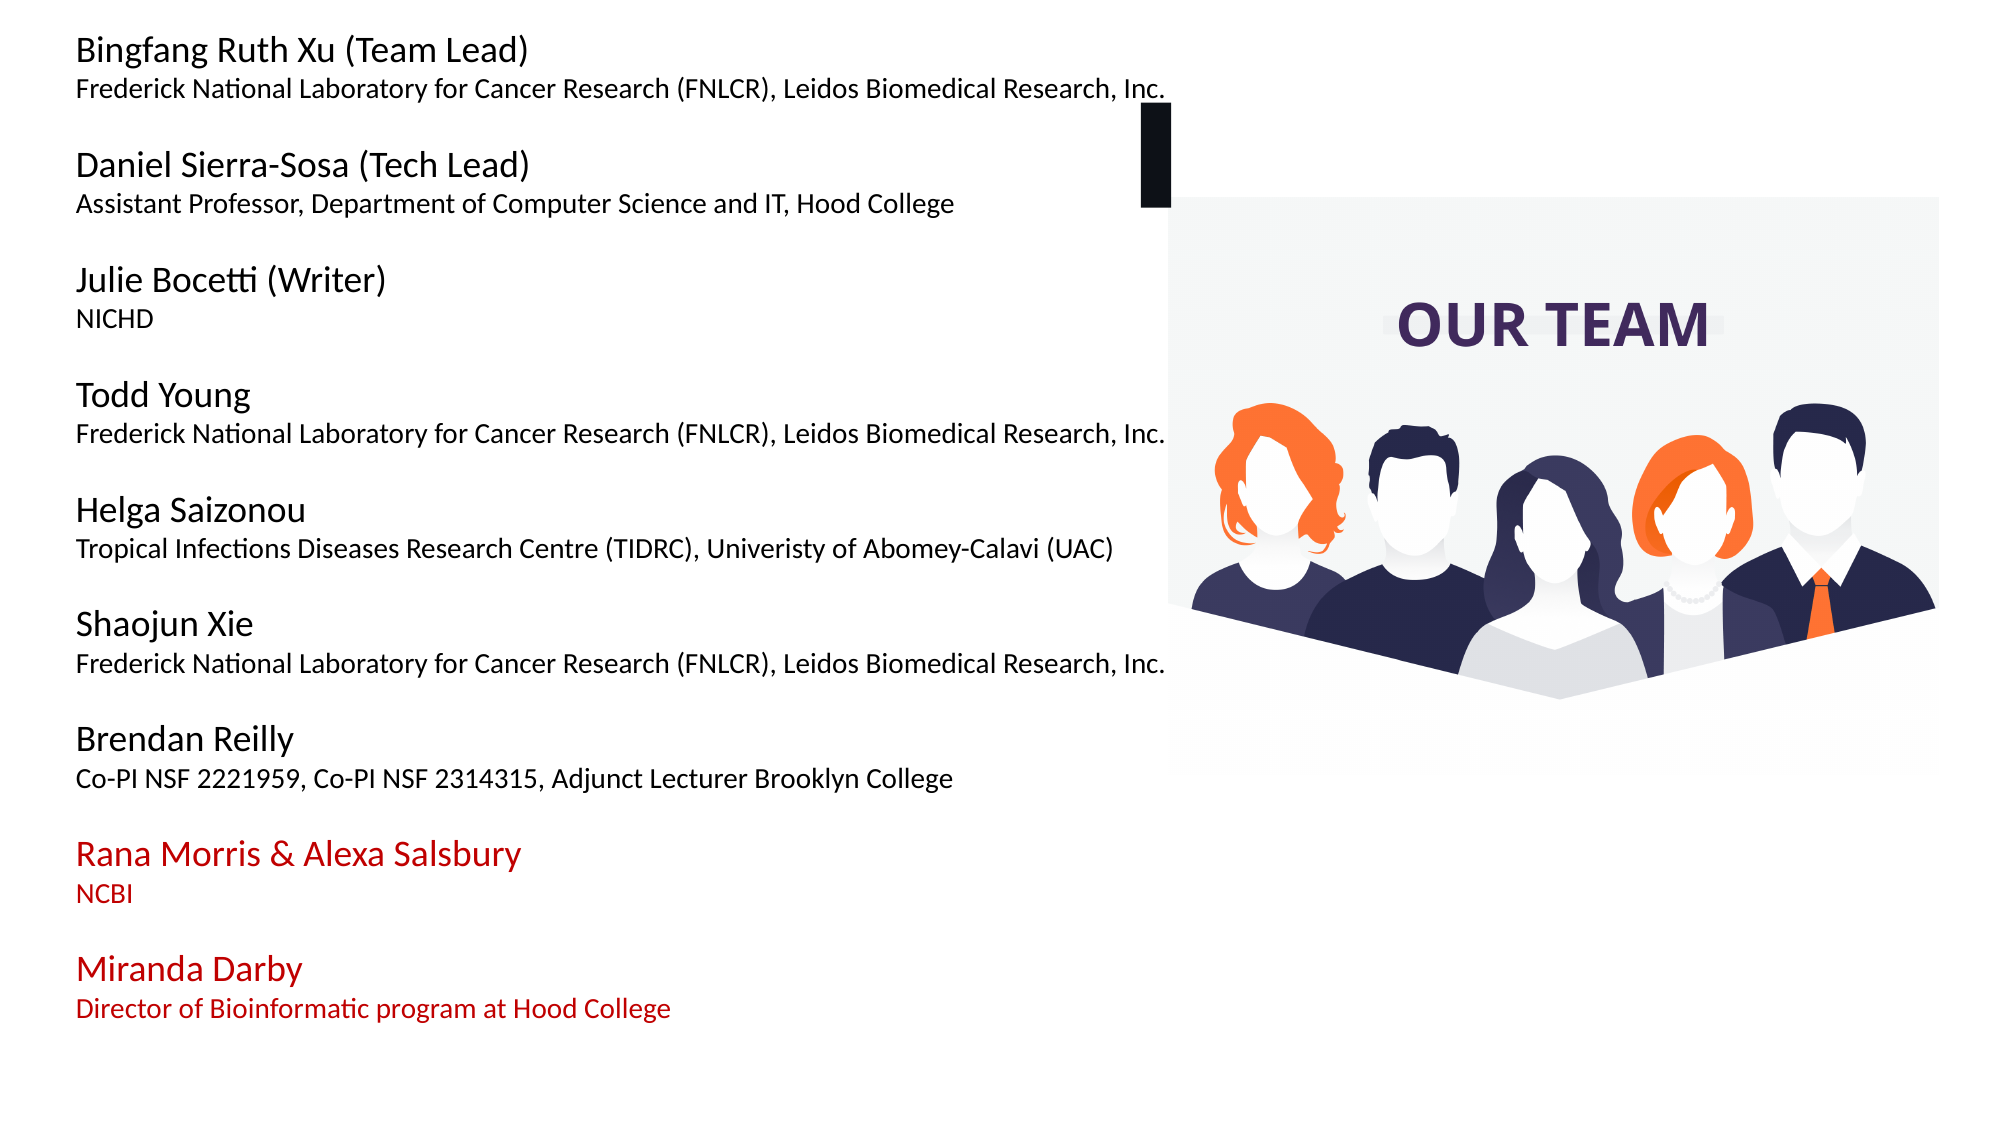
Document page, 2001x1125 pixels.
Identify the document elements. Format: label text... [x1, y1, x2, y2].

text_box Bingfang Ruth Xu (Team Lead) Frederick National Laboratory for Cancer Research (FNLCR), Leidos Biomedical Research, Inc. Daniel Sierra-Sosa (Tech Lead) Assistant Professor, Department of Computer Science and IT, Hood College Julie Bocetti (Writer) NICHD Todd Young Frederick National Laboratory for Cancer Research (FNLCR), Leidos Biomedical Research, Inc. Helga Saizonou Tropical Infections Diseases Research Centre (TIDRC), Univeristy of Abomey-Calavi (UAC) Shaojun Xie Frederick National Laboratory for Cancer Research (FNLCR), Leidos Biomedical Research, Inc. Brendan Reilly Co-PI NSF 2221959, Co-PI NSF 2314315, Adjunct Lecturer Brooklyn College Rana Morris & Alexa Salsbury NCBI Miranda Darby Director of Bioinformatic program at Hood College [61, 17, 1428, 1032]
picture [1168, 197, 1939, 775]
